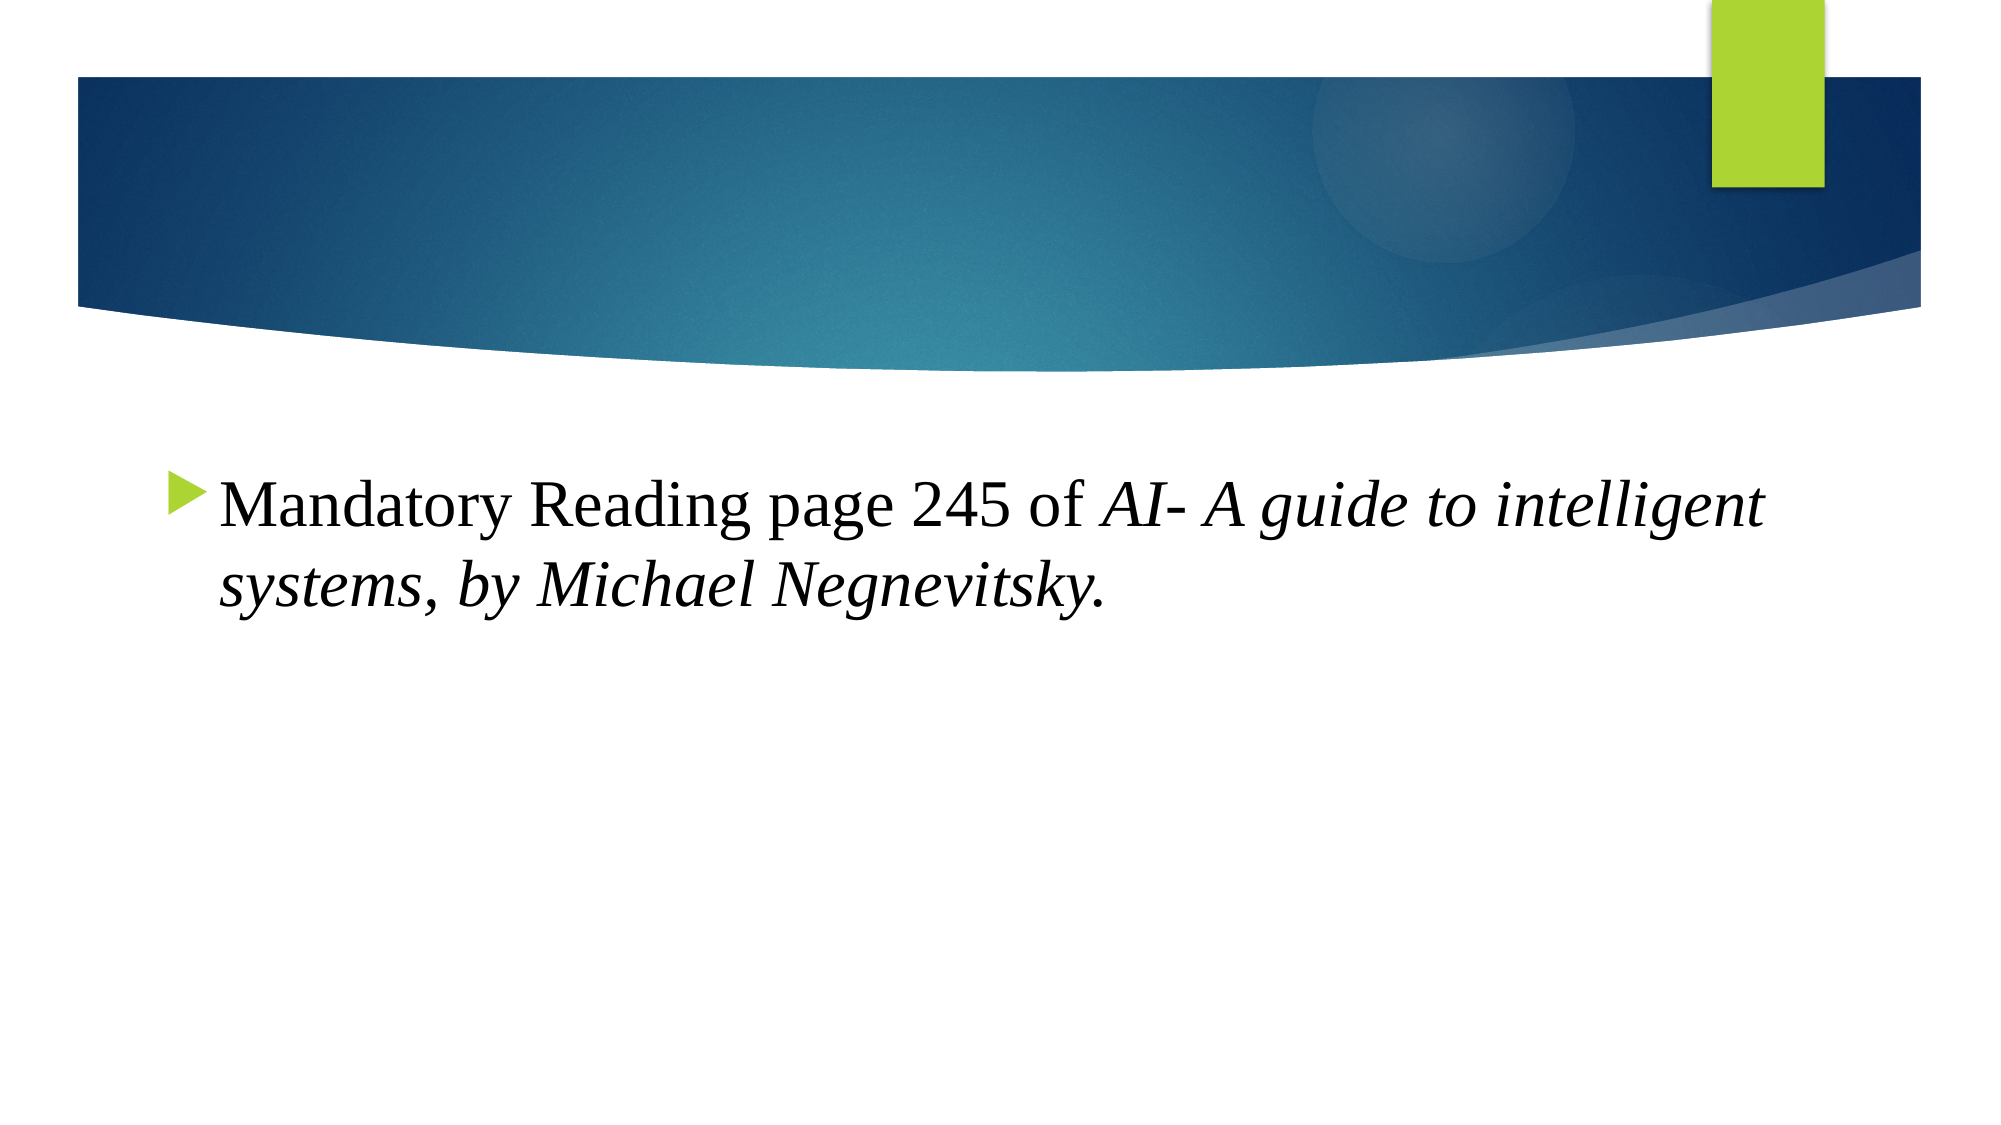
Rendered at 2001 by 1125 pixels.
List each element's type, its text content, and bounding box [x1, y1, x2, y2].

list Mandatory Reading page 245 of AI- A guide to intelligent systems, by Michael Negnevitsky. [148, 452, 1966, 1013]
